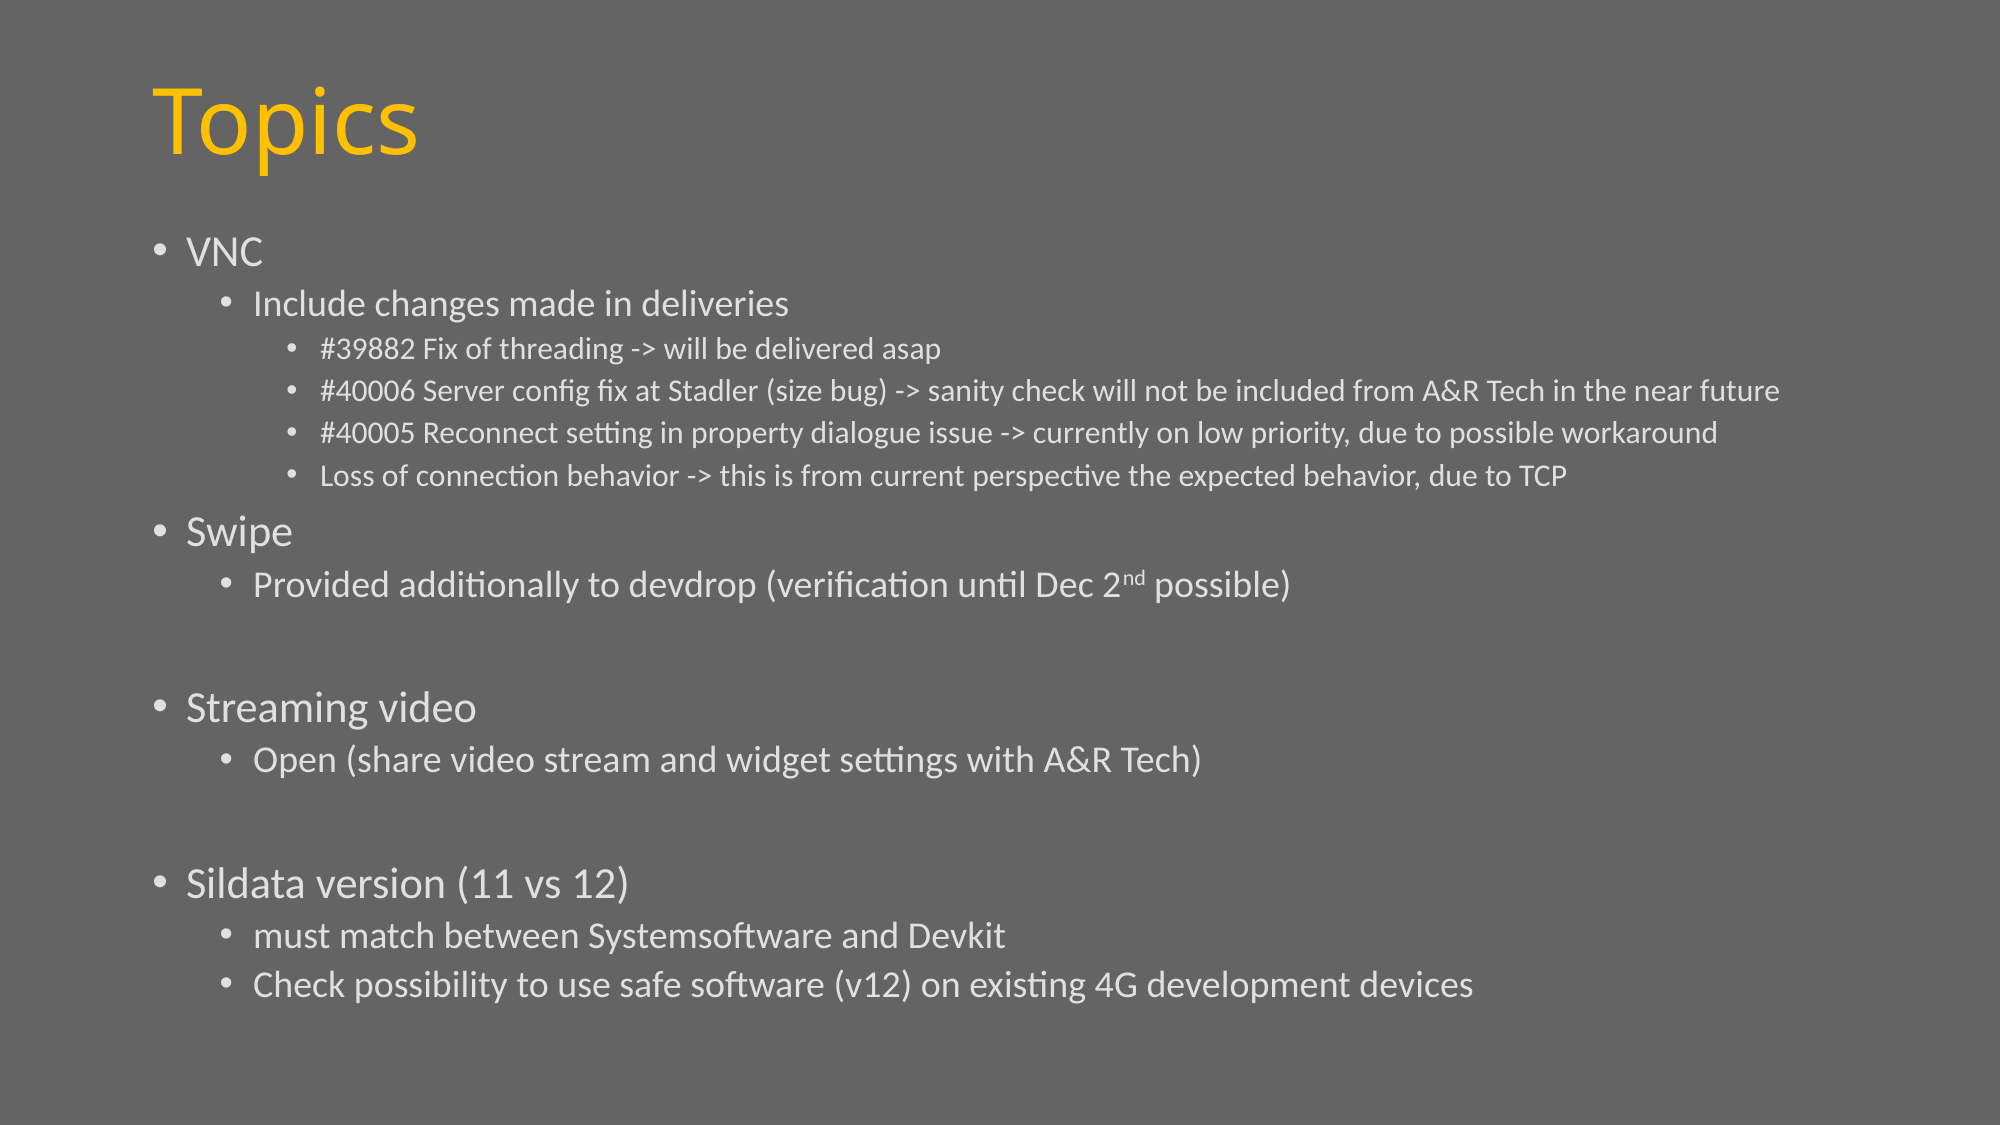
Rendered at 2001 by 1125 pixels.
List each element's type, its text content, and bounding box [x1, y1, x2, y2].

title Topics [137, 59, 1863, 190]
list VNC Include changes made in deliveries #39882 Fix of threading -> will be delivered asap #40006 Server config fix at Stadler (size bug) -> sanity check will not be included from A&R Tech in the near future #40005 Reconnect setting in property dialogue issue -> currently on low priority, due to possible workaround Loss of connection behavior -> this is from current perspective the expected behavior, due to TCP Swipe Provided additionally to devdrop (verification until Dec 2nd possible) Streaming video Open (share video stream and widget settings with A&R Tech) Sildata version (11 vs 12) must match between Systemsoftware and Devkit Check possibility to use safe software (v12) on existing 4G development devices [137, 220, 1863, 1014]
